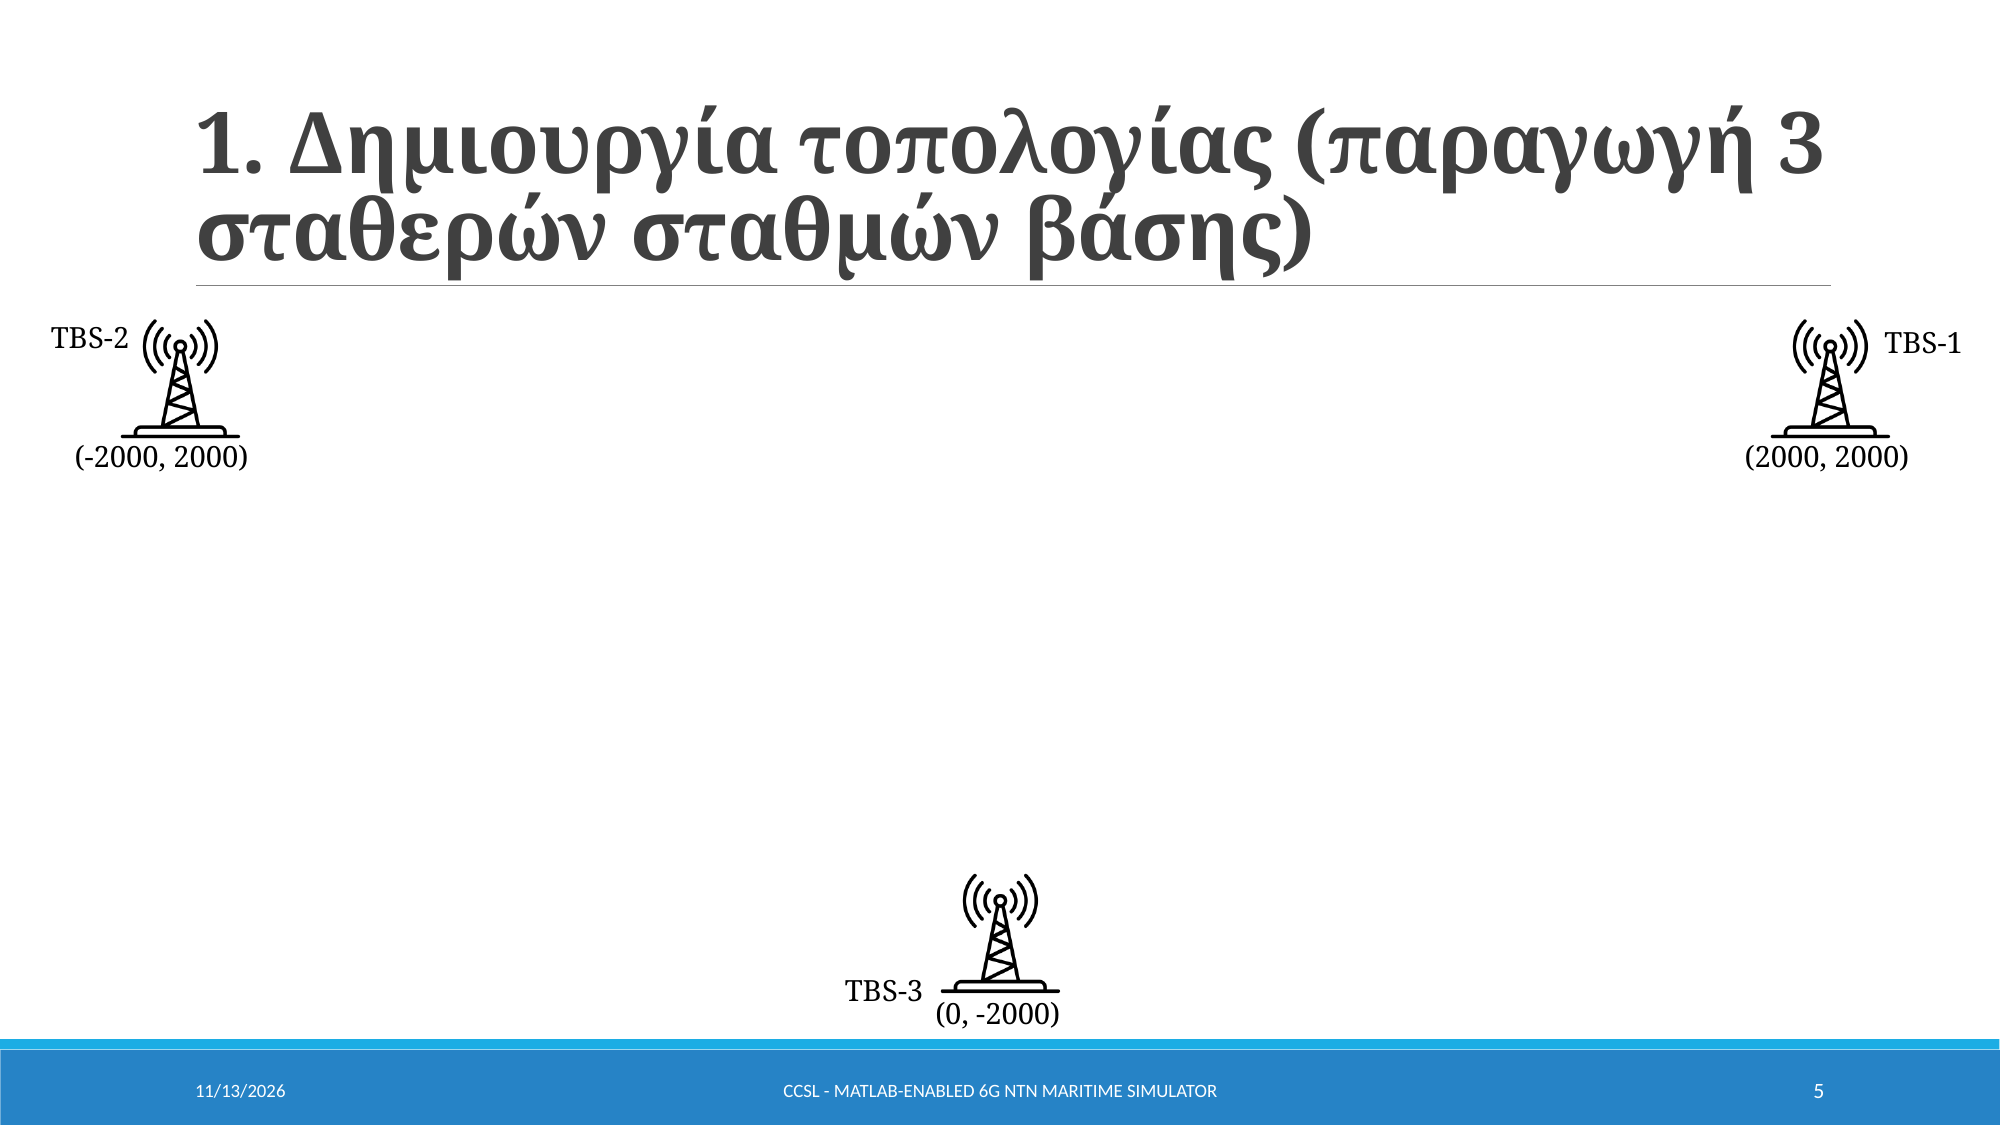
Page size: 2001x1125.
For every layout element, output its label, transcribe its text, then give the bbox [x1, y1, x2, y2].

text_box (-2000, 2000) [59, 430, 284, 481]
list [113, 311, 247, 445]
text_box TBS-2 [36, 312, 111, 362]
text_box (2000, 2000) [1729, 430, 1954, 481]
picture [933, 866, 1067, 1000]
text_box (0, -2000) [920, 988, 1119, 1038]
footer CCSL - MATLAB-Enabled 6G NTN Maritime Simulator [604, 1059, 1396, 1120]
picture [1763, 311, 1897, 445]
title 1. Δημιουργία τοπολογίας (παραγωγή 3 σταθερών σταθμών βάσης) [180, 47, 1897, 285]
text_box TBS-1 [1905, 316, 1991, 367]
slide_number 5 [1624, 1059, 1840, 1120]
text_box TBS-3 [830, 964, 952, 1015]
slide_number 23-May-25 [180, 1059, 586, 1120]
